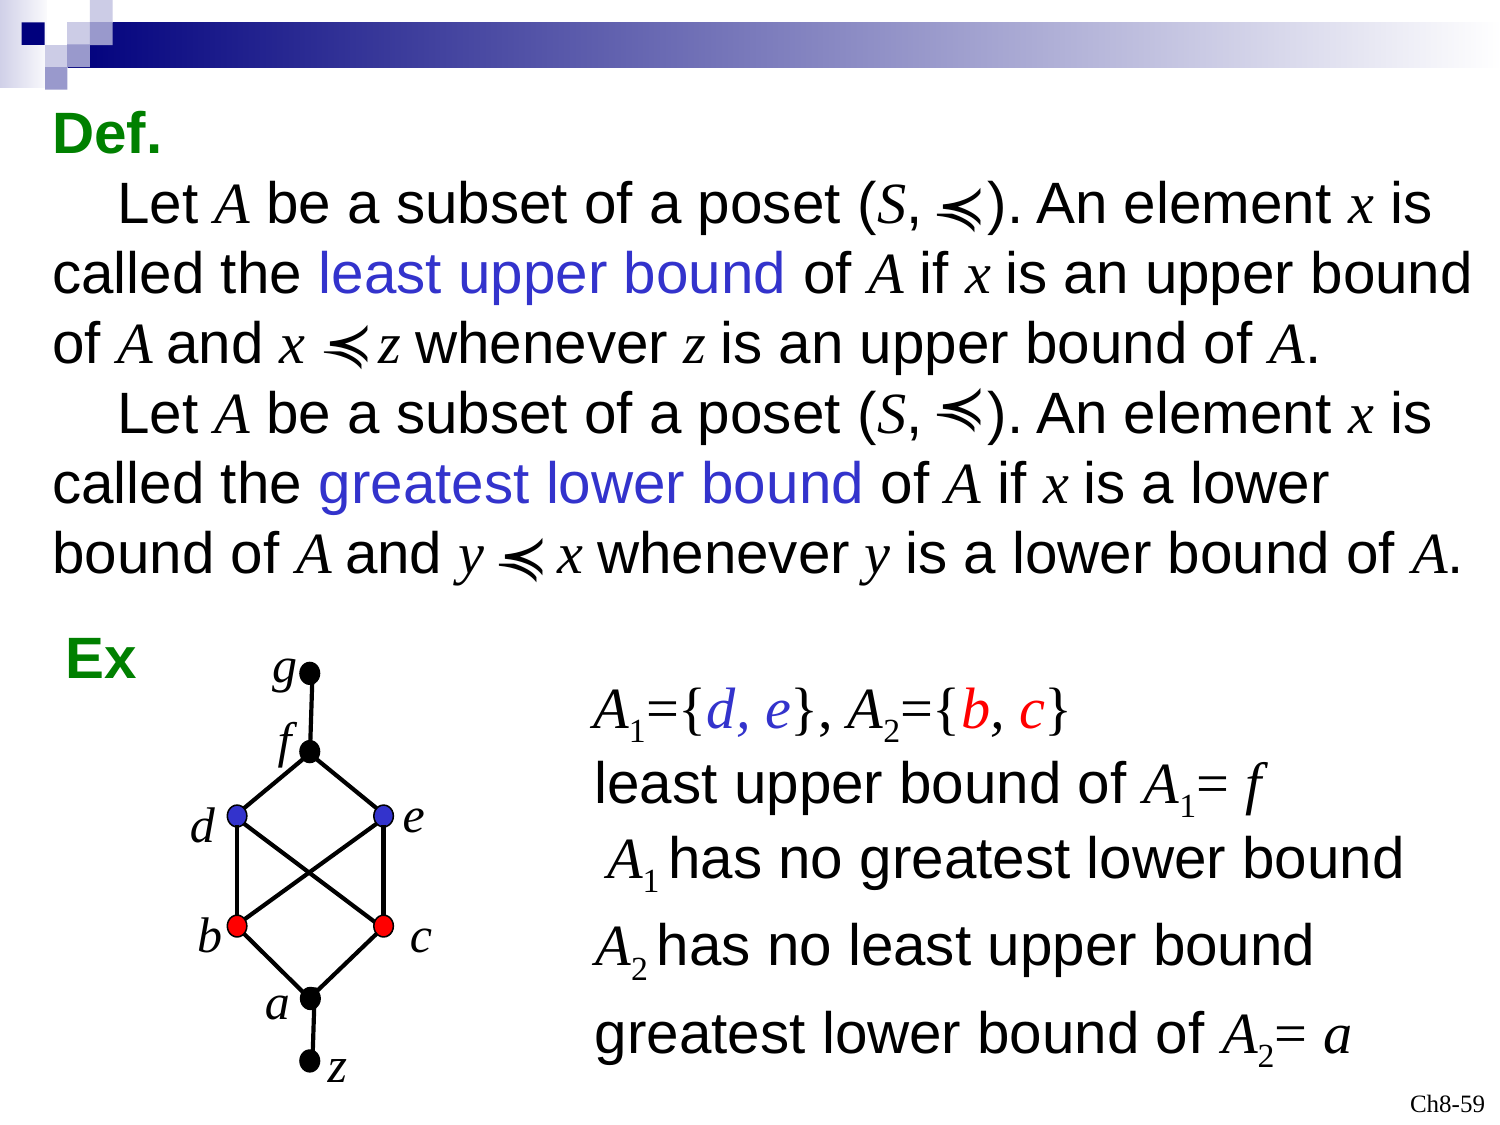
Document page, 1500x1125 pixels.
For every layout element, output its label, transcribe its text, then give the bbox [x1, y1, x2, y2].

slide_number Ch8- [1149, 1049, 1500, 1125]
text_box A1 has no greatest lower bound [577, 812, 1421, 907]
text_box Def. Let A be a subset of a poset (S, ). An element x is called the least upper bound of A if x is an upper bound of A and x z whenever z is an upper bound of A. Let A be a subset of a poset (S, ). An element x is called the greatest lower bound of A if x is a lower bound of A and y x whenever y is a lower bound of A. [37, 87, 1500, 593]
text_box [299, 312, 374, 381]
text_box greatest lower bound of A2= a [580, 987, 1368, 1082]
text_box A2 has no least upper bound [580, 900, 1332, 987]
text_box Ex [50, 612, 152, 698]
text_box least upper bound of A1= f [579, 737, 1277, 812]
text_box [912, 174, 987, 244]
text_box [174, 624, 448, 1101]
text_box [912, 374, 987, 444]
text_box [474, 524, 549, 594]
text_box A1={d, e}, A2={b, c} [578, 662, 1088, 812]
